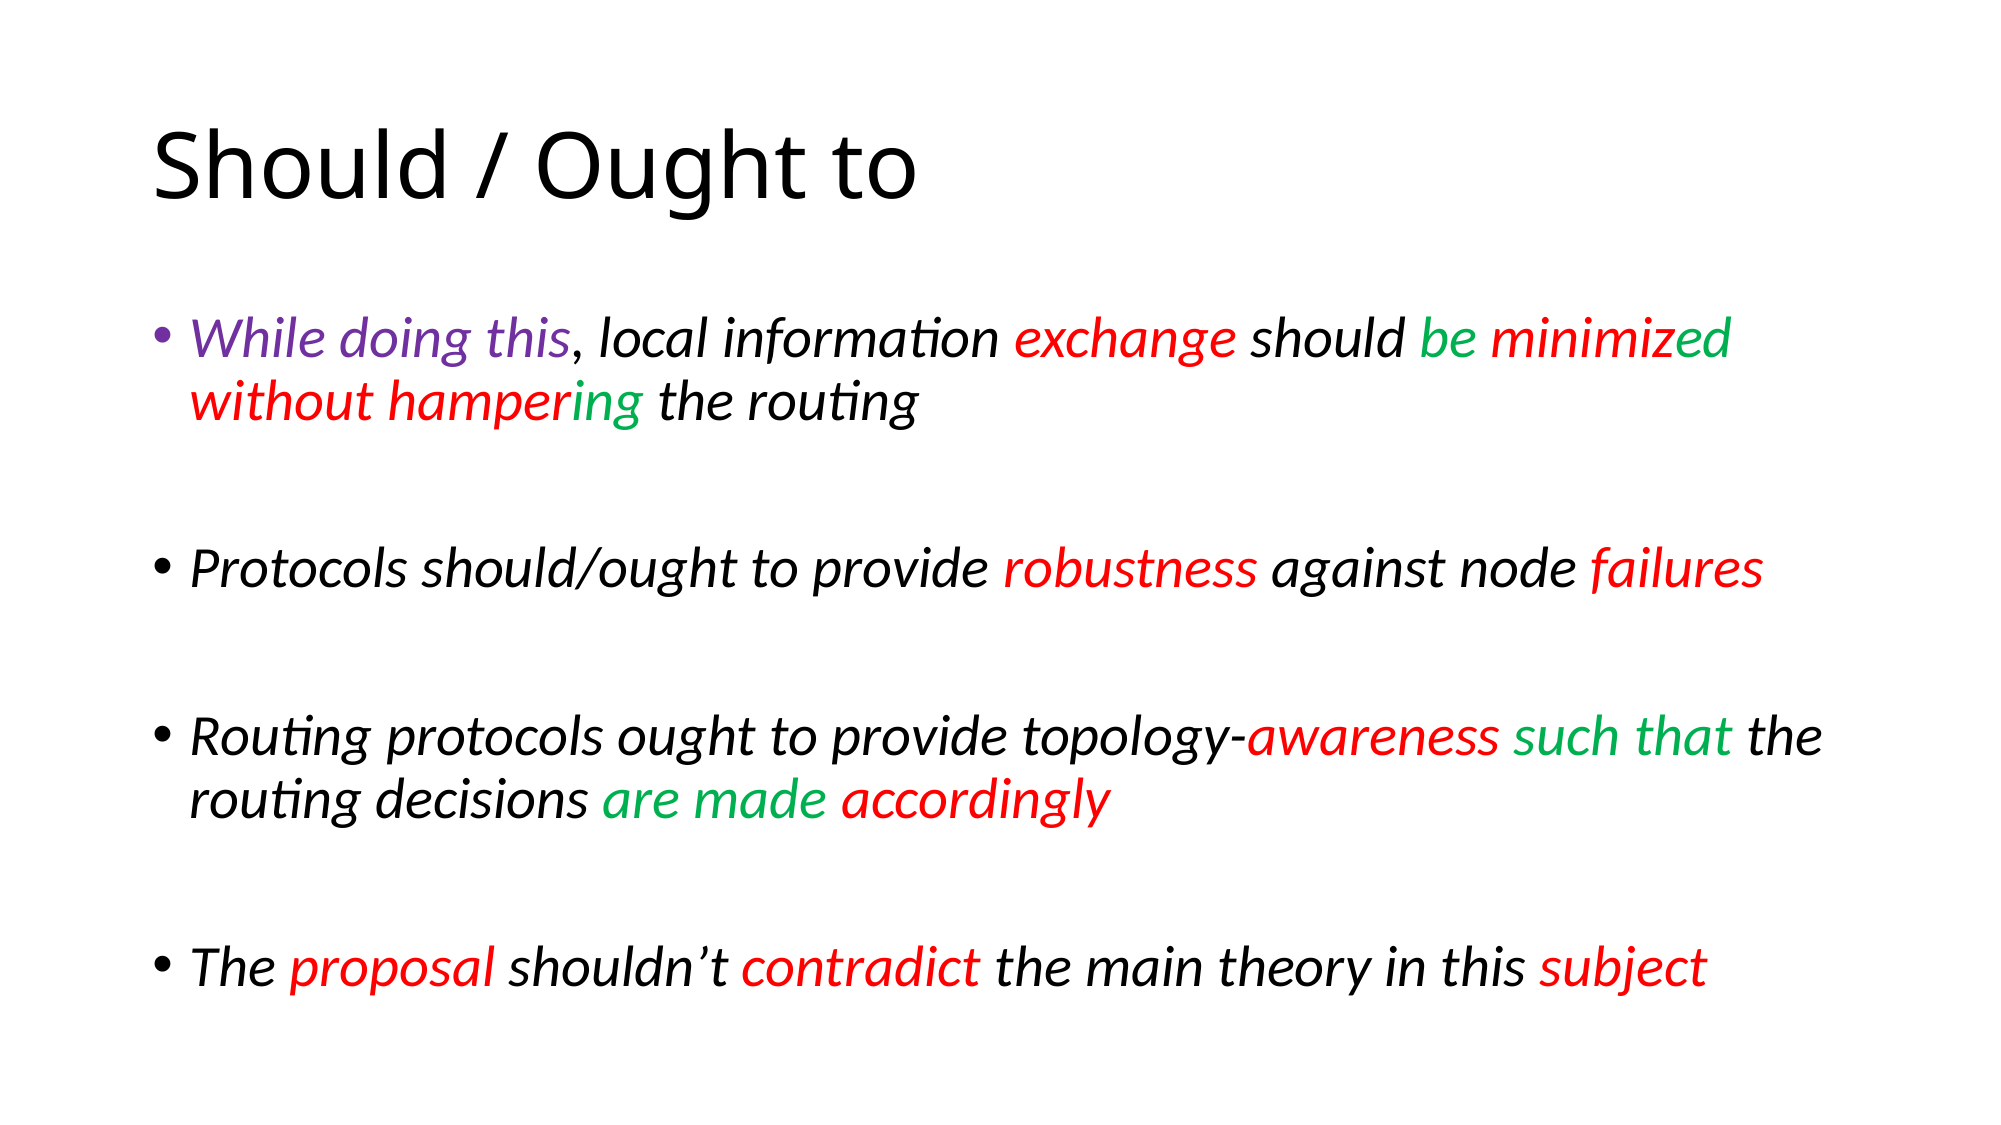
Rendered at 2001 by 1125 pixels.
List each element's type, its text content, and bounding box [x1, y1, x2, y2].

list While doing this, local information exchange should be minimized without hampering the routing Protocols should/ought to provide robustness against node failures Routing protocols ought to provide topology-awareness such that the routing decisions are made accordingly The proposal shouldn’t contradict the main theory in this subject [137, 299, 1863, 1014]
title Should / Ought to [137, 59, 1863, 278]
